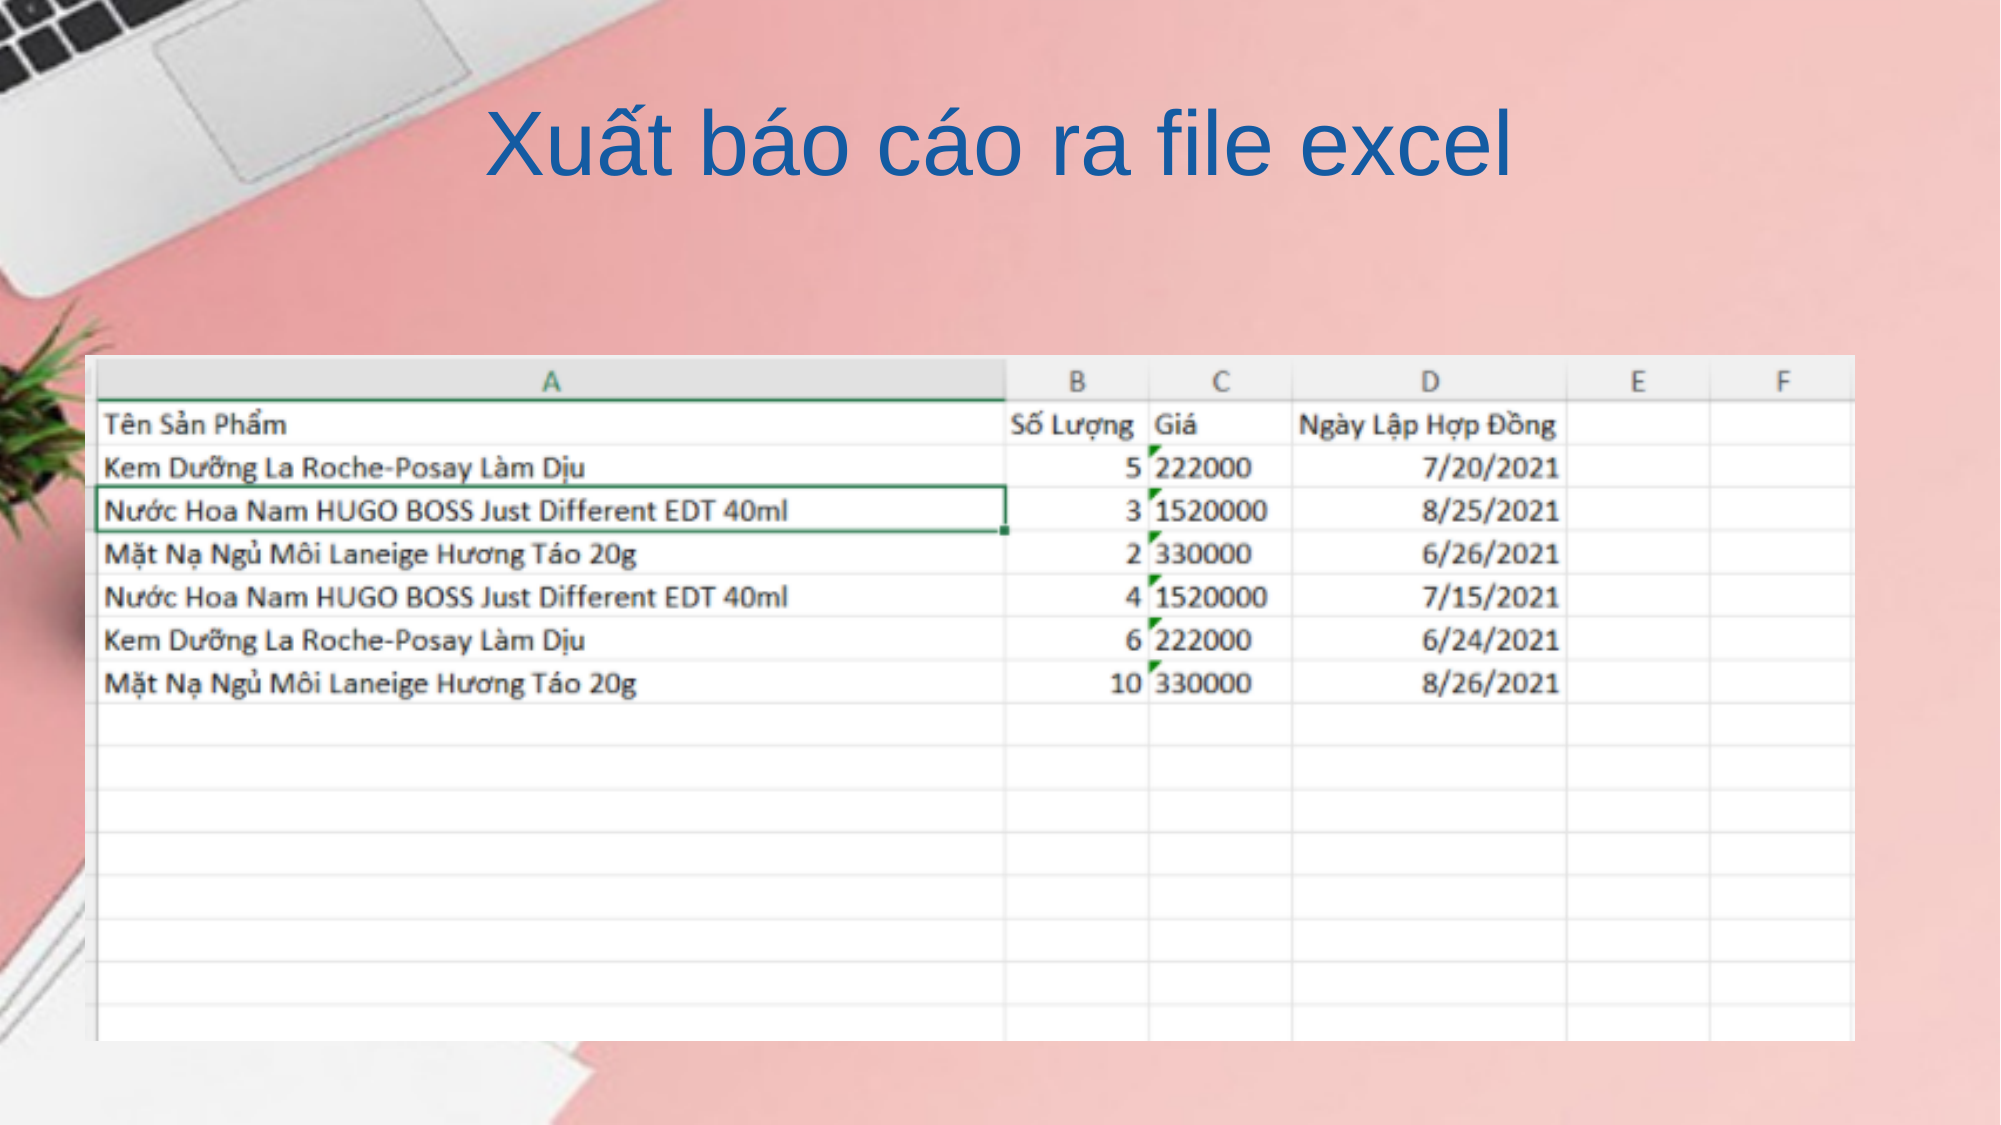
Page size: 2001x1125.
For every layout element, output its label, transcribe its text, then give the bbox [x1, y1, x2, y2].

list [85, 355, 1855, 1041]
picture [0, 0, 2001, 1125]
title Xuất báo cáo ra file excel [99, 44, 1901, 233]
